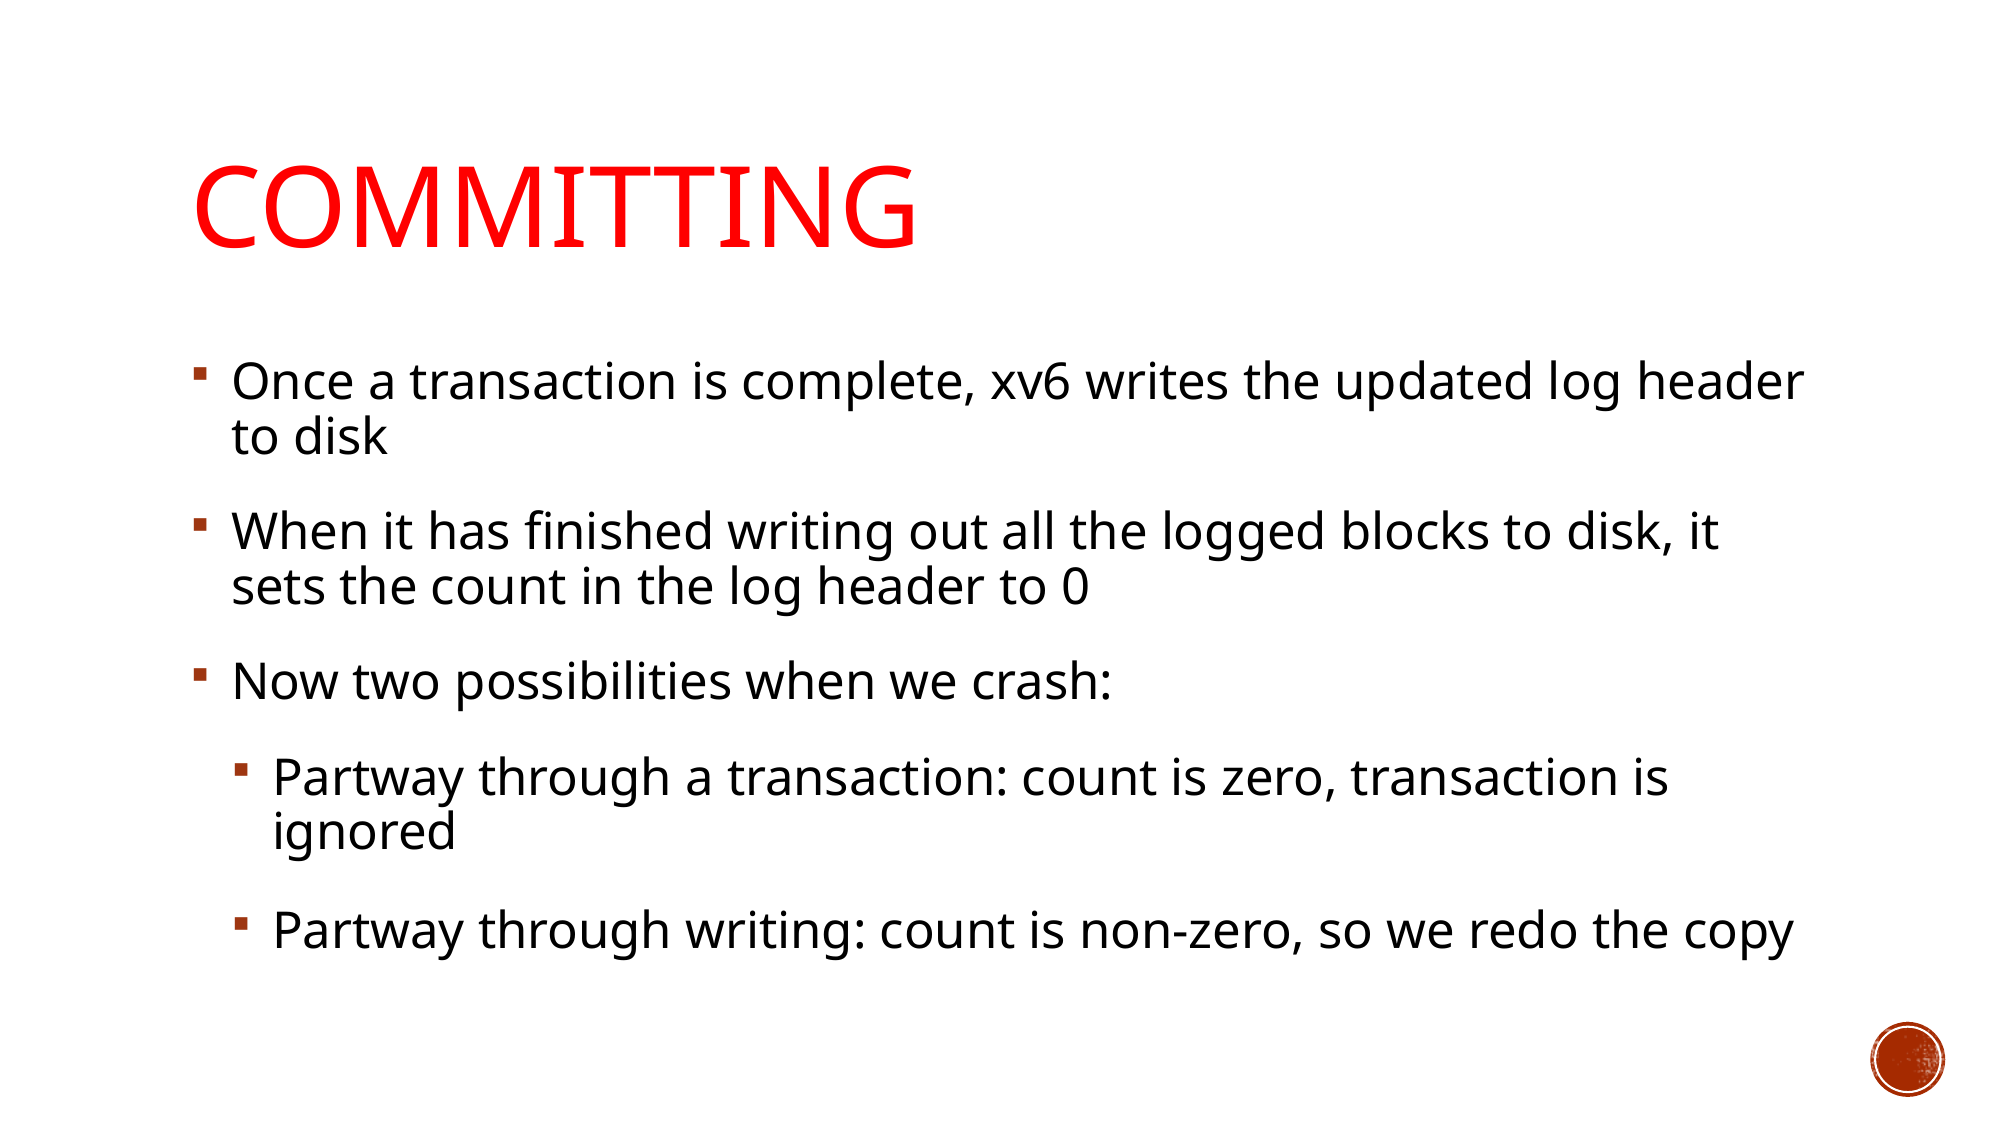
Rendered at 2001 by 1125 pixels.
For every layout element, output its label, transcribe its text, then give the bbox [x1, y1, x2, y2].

title Committing [175, 79, 1826, 344]
list Once a transaction is complete, xv6 writes the updated log header to disk When it has finished writing out all the logged blocks to disk, it sets the count in the log header to 0 Now two possibilities when we crash: Partway through a transaction: count is zero, transaction is ignored Partway through writing: count is non-zero, so we redo the copy [175, 348, 1826, 1013]
